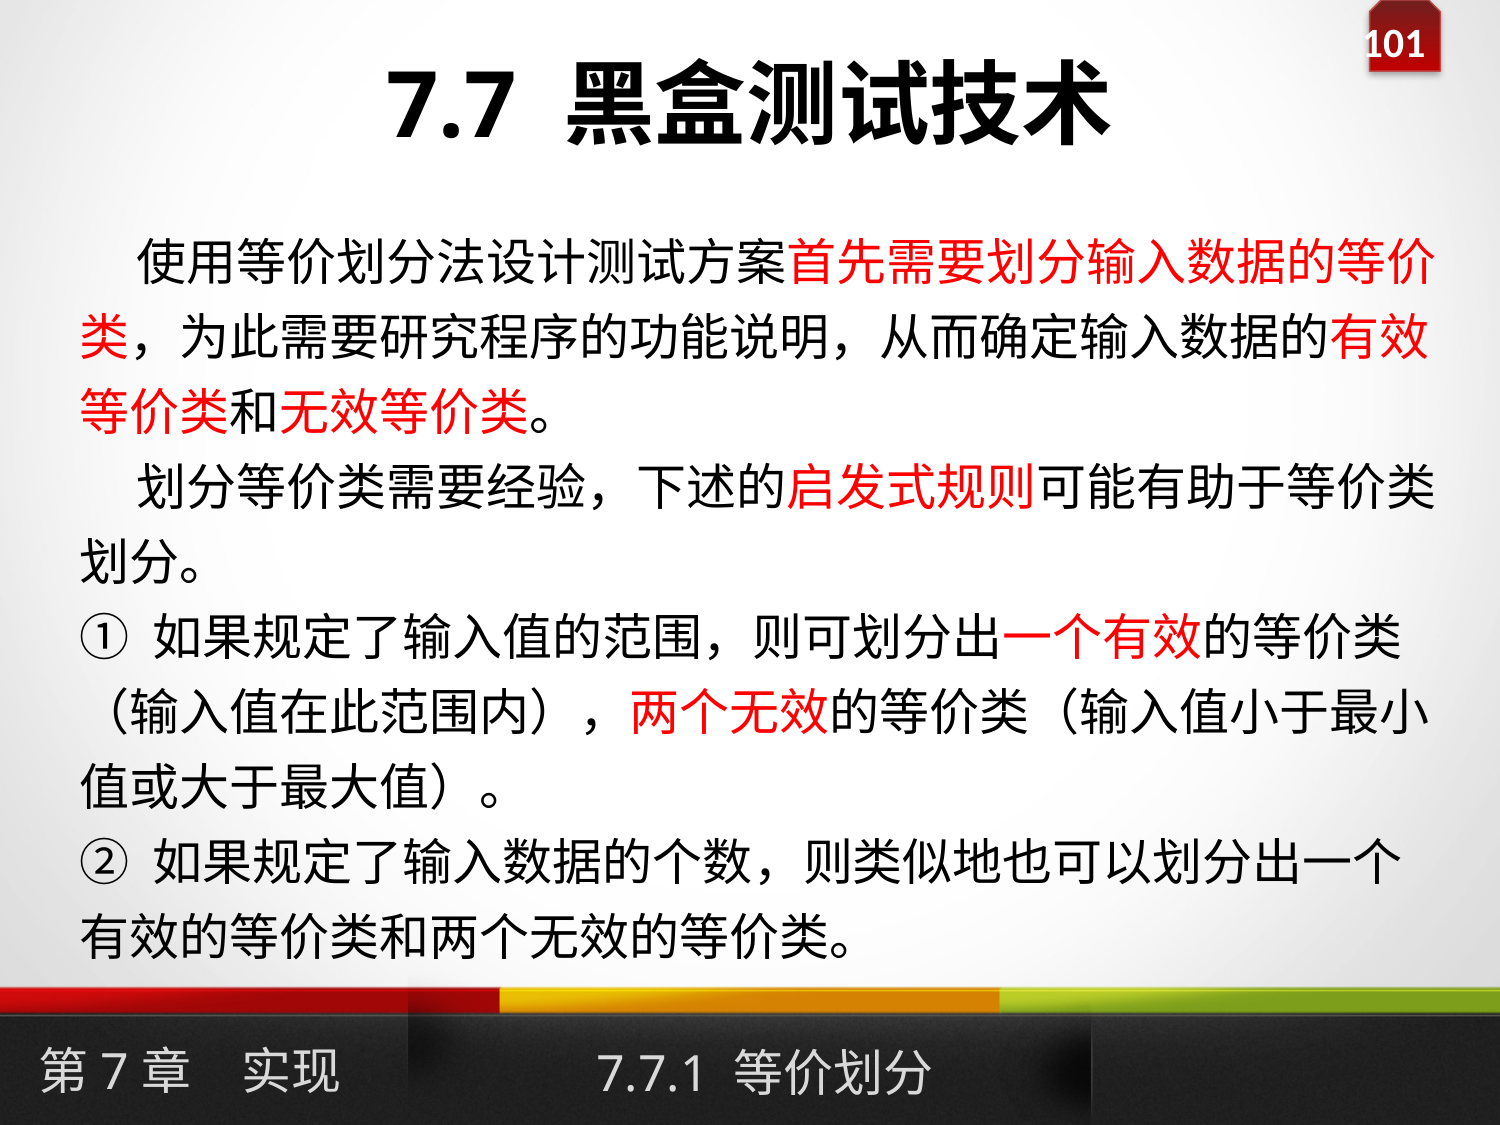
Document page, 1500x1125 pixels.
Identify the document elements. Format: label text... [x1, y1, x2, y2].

title 7.7 黑盒测试技术 [74, 6, 1426, 195]
text_box 第7章 实现 [0, 1032, 380, 1108]
text_box 7.7.1 等价划分 [458, 1032, 1073, 1111]
text_box 使用等价划分法设计测试方案首先需要划分输入数据的等价类，为此需要研究程序的功能说明，从而确定输入数据的有效等价类和无效等价类。 划分等价类需要经验，下述的启发式规则可能有助于等价类划分。 ① 如果规定了输入值的范围，则可划分出一个有效的等价类（输入值在此范围内），两个无效的等价类（输入值小于最小值或大于最大值）。 ② 如果规定了输入数据的个数，则类似地也可以划分出一个有效的等价类和两个无效的等价类。 [64, 207, 1464, 973]
picture [0, 0, 1500, 1125]
